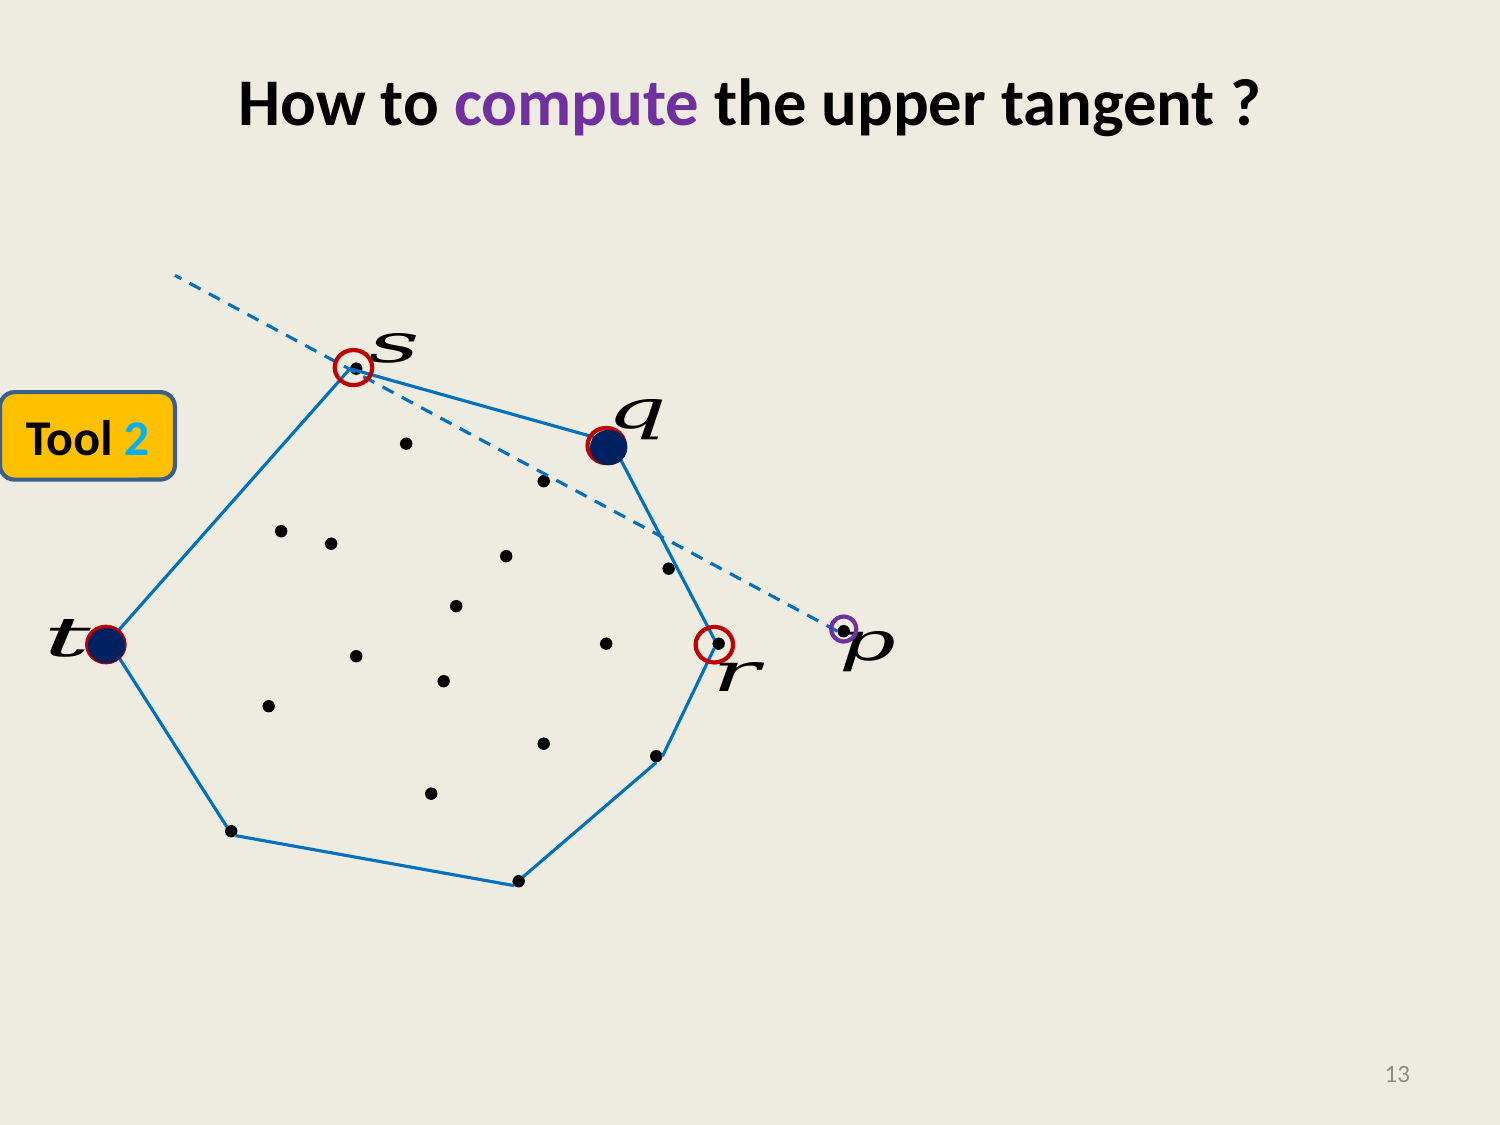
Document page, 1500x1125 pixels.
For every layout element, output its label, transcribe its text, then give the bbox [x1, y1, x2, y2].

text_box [174, 275, 838, 632]
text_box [110, 368, 175, 640]
text_box [597, 640, 614, 652]
text_box [518, 884, 526, 890]
text_box [85, 625, 105, 665]
text_box [260, 697, 277, 715]
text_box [522, 762, 657, 877]
text_box [716, 640, 736, 665]
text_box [235, 835, 515, 886]
text_box [435, 672, 452, 690]
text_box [662, 647, 715, 757]
text_box [535, 735, 553, 752]
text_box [105, 642, 227, 827]
text_box [422, 785, 440, 802]
text_box [223, 822, 240, 840]
slide_number 13 [1074, 1042, 1425, 1103]
text_box [834, 614, 859, 644]
text_box [647, 747, 657, 761]
text_box Tool 2 [0, 390, 105, 482]
text_box [347, 647, 365, 665]
title How to compute the upper tangent ? [75, 45, 1425, 233]
